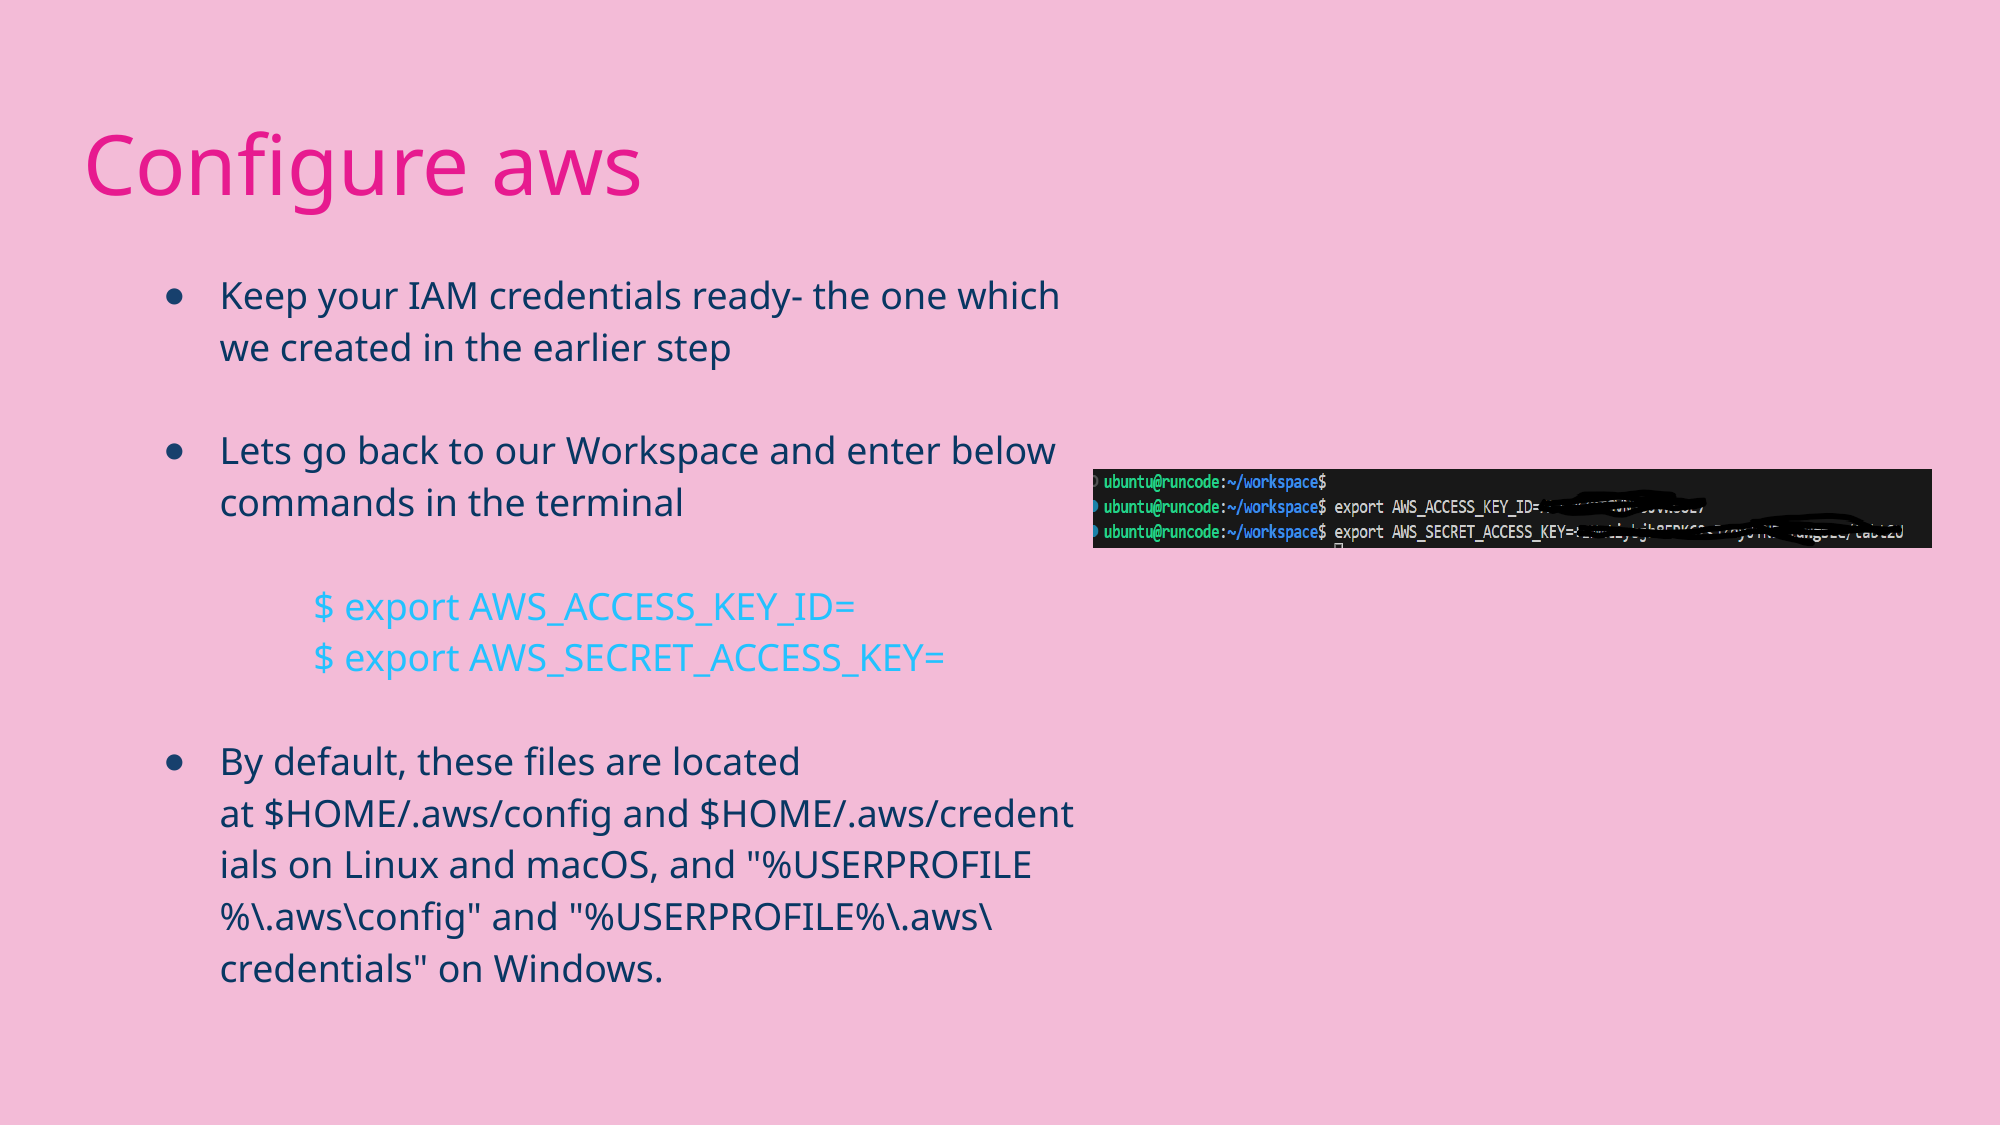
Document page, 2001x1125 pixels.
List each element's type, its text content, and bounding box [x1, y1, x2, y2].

picture [1092, 469, 1933, 548]
list Keep your IAM credentials ready- the one which we created in the earlier step Lets go back to our Workspace and enter below commands in the terminal $ export AWS_ACCESS_KEY_ID= $ export AWS_SECRET_ACCESS_KEY= By default, these files are located at $HOME/.aws/config and $HOME/.aws/credentials on Linux and macOS, and "%USERPROFILE%\.aws\config" and "%USERPROFILE%\.aws\credentials" on Windows. [129, 205, 1093, 920]
title Configure aws [68, 97, 1932, 223]
